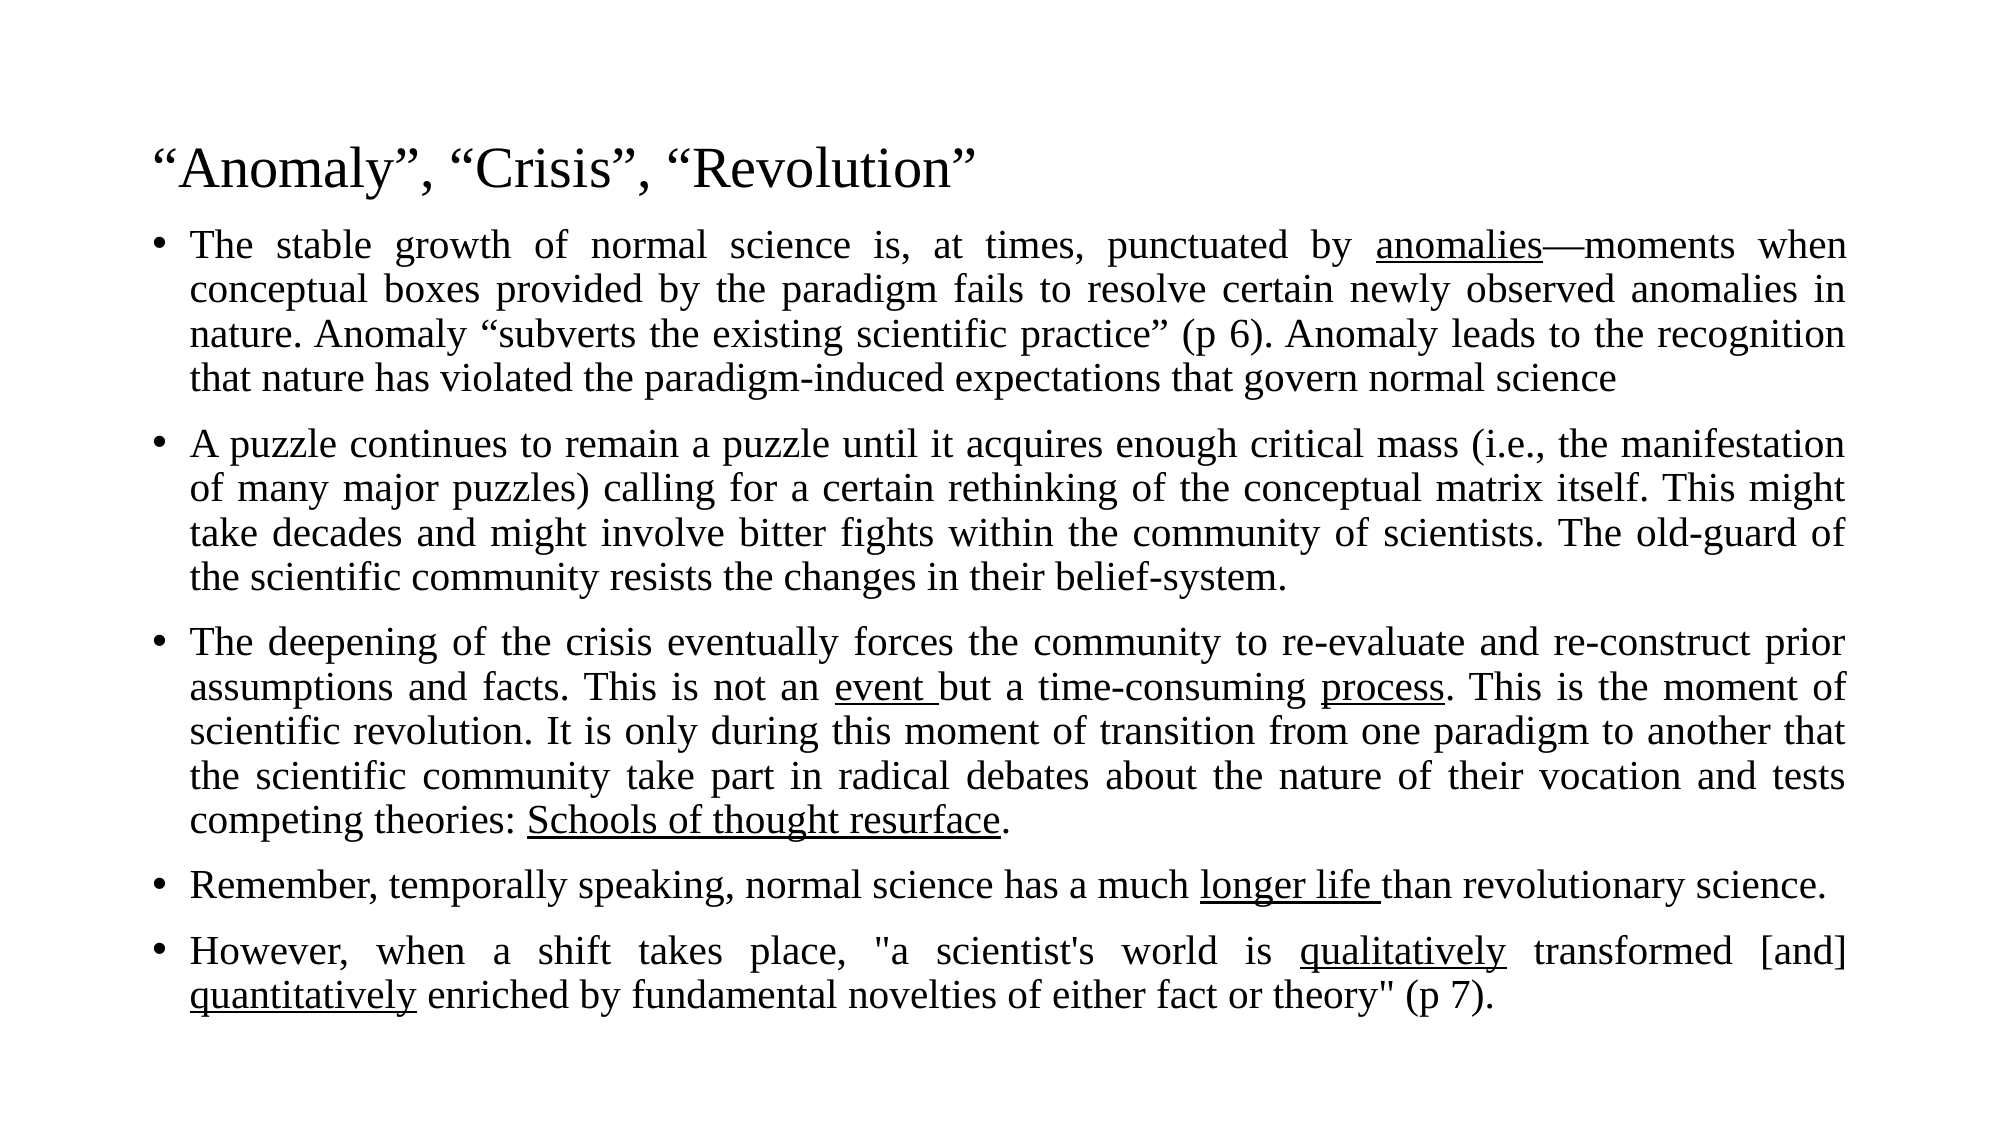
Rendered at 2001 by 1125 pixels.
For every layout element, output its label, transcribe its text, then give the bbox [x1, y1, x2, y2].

list The stable growth of normal science is, at times, punctuated by anomalies—moments when conceptual boxes provided by the paradigm fails to resolve certain newly observed anomalies in nature. Anomaly “subverts the existing scientific practice” (p 6). Anomaly leads to the recognition that nature has violated the paradigm-induced expectations that govern normal science A puzzle continues to remain a puzzle until it acquires enough critical mass (i.e., the manifestation of many major puzzles) calling for a certain rethinking of the conceptual matrix itself. This might take decades and might involve bitter fights within the community of scientists. The old-guard of the scientific community resists the changes in their belief-system. The deepening of the crisis eventually forces the community to re-evaluate and re-construct prior assumptions and facts. This is not an event but a time-consuming process. This is the moment of scientific revolution. It is only during this moment of transition from one paradigm to another that the scientific community take part in radical debates about the nature of their vocation and tests competing theories: Schools of thought resurface. Remember, temporally speaking, normal science has a much longer life than revolutionary science. However, when a shift takes place, "a scientist's world is qualitatively transformed [and] quantitatively enriched by fundamental novelties of either fact or theory" (p 7). [137, 215, 1863, 1066]
title “Anomaly”, “Crisis”, “Revolution” [137, 59, 1863, 215]
